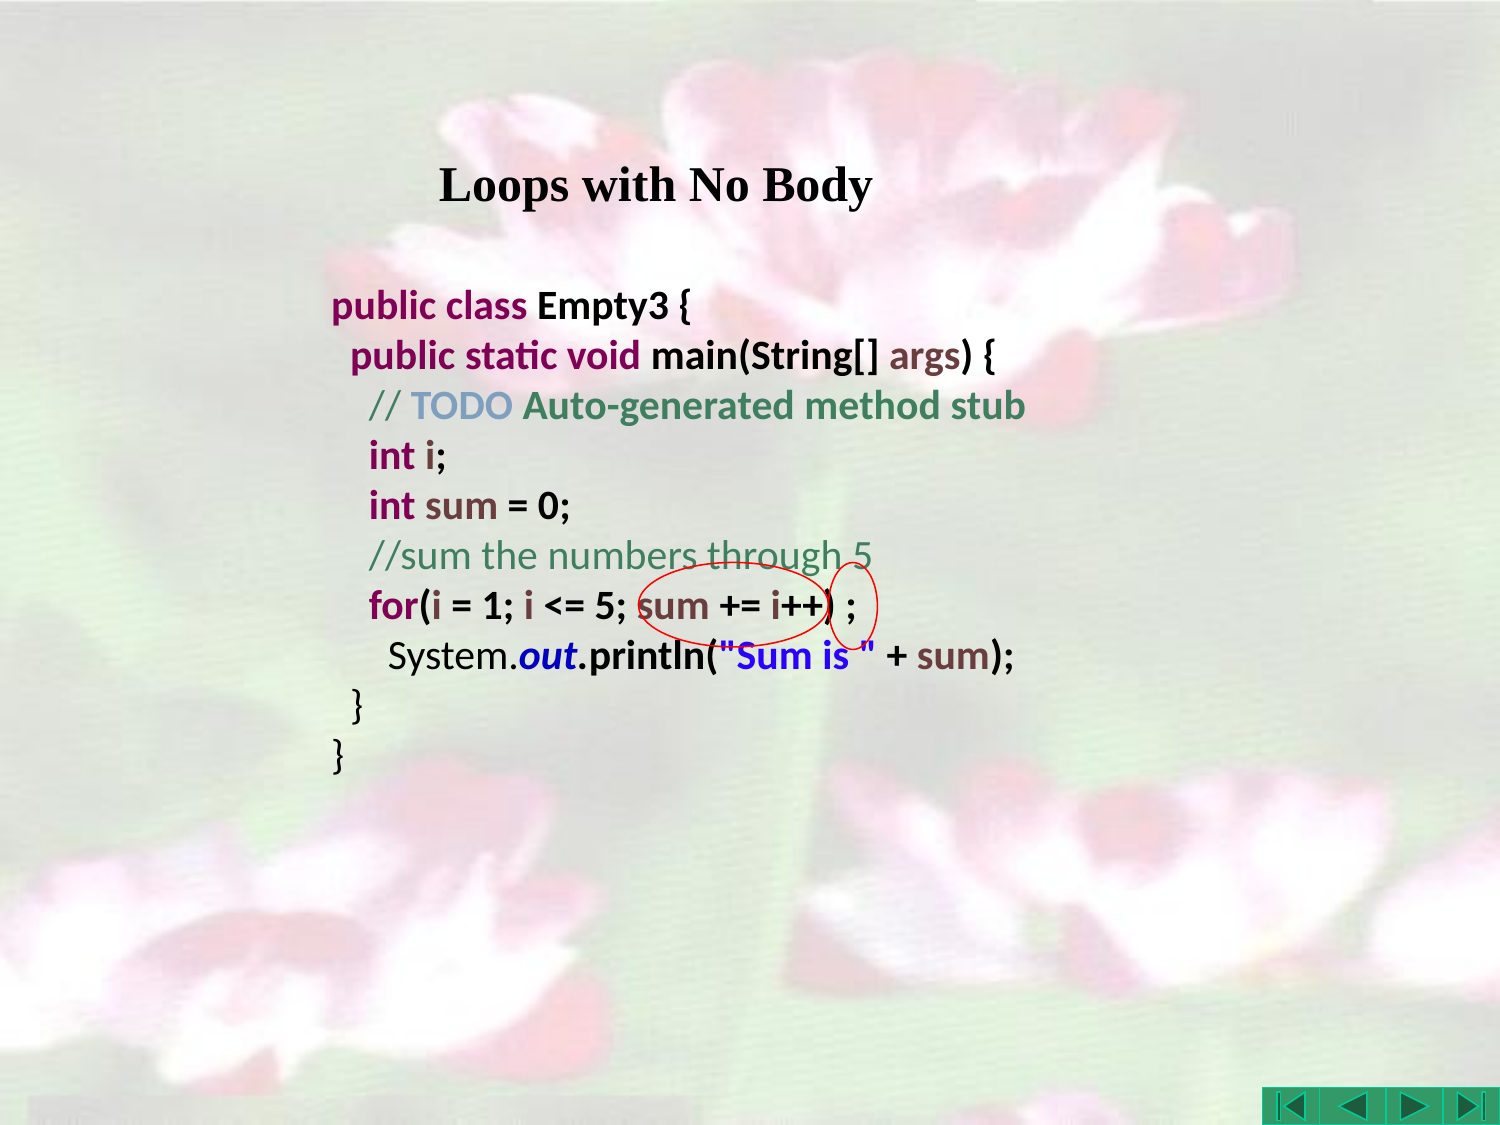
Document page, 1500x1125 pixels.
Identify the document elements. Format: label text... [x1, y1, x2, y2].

text_box [828, 562, 878, 650]
title Loops with No Body [112, 125, 1200, 238]
text_box [638, 562, 829, 647]
text_box public class Empty3 { public static void main(String[] args) { // TODO Auto-generated method stub int i; int sum = 0; //sum the numbers through 5 for(i = 1; i <= 5; sum += i++) ; System.out.println("Sum is " + sum); } } [316, 270, 1130, 785]
picture [0, 0, 1500, 1125]
